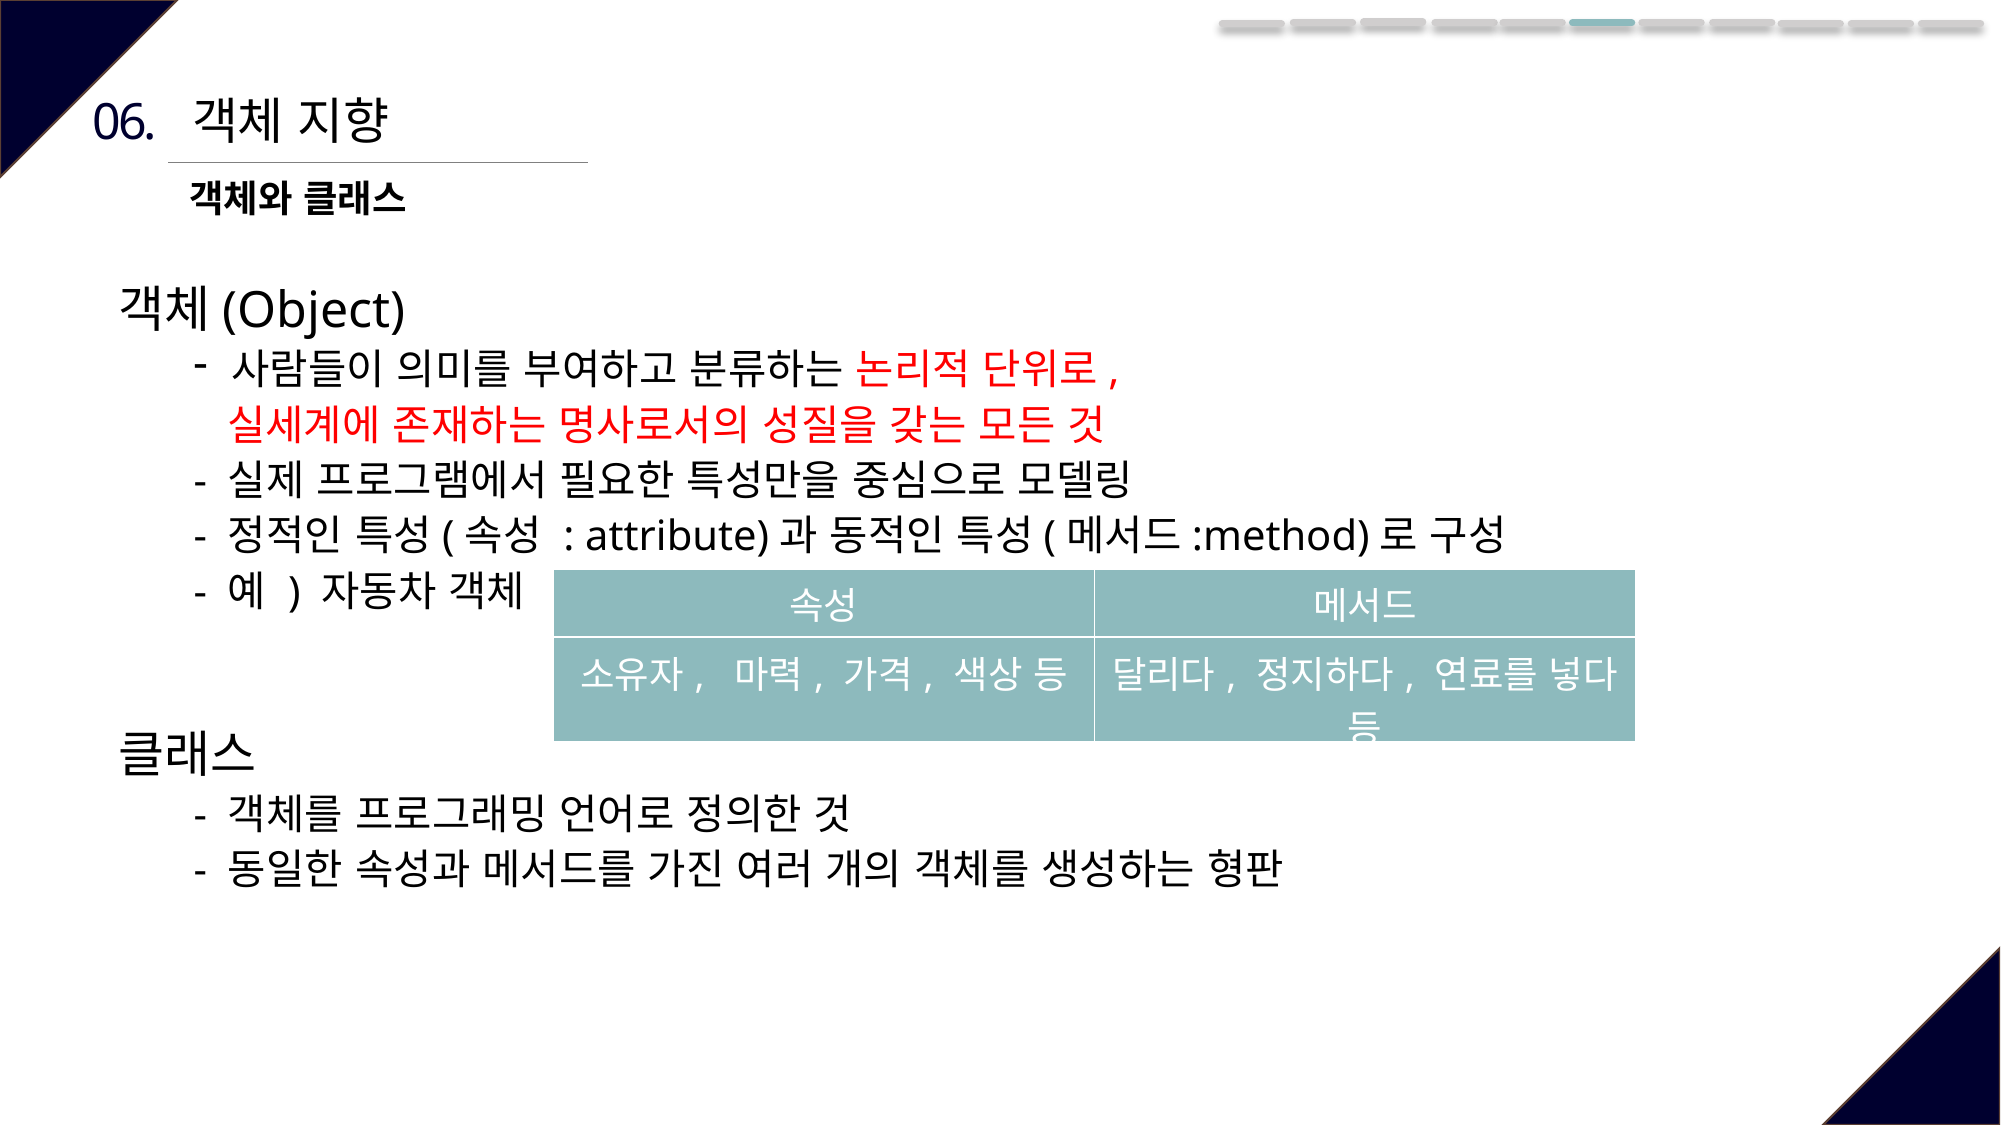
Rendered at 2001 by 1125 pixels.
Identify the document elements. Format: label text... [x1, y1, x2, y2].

text_box 객체와 클래스 [174, 167, 433, 228]
table_header 속성 [554, 570, 1094, 636]
table_cell 소유자, 마력, 가격, 색상 등 [554, 638, 1094, 741]
table_cell 달리다, 정지하다, 연료를 넣다 등 [1095, 638, 1635, 741]
table_header 메서드 [1095, 570, 1635, 636]
text_box 객체 지향 [177, 81, 405, 162]
text_box 06. [78, 81, 172, 157]
text_box 객체 지향 [177, 163, 405, 217]
text_box 객체(Object) 사람들이 의미를 부여하고 분류하는 논리적 단위로, 실세계에 존재하는 명사로서의 성질을 갖는 모든 것 - 실제 프로그램에서 필요한 특성만을 중심으로 모델링 - 정적인 특성(속성 : attribute)과 동적인 특성(메서드:method)로 구성 - 예 ) 자동차 객체 클래스 - 객체를 프로그래밍 언어로 정의한 것 - 동일한 속성과 메서드를 가진 여러 개의 객체를 생성하는 형판 [103, 277, 1955, 919]
